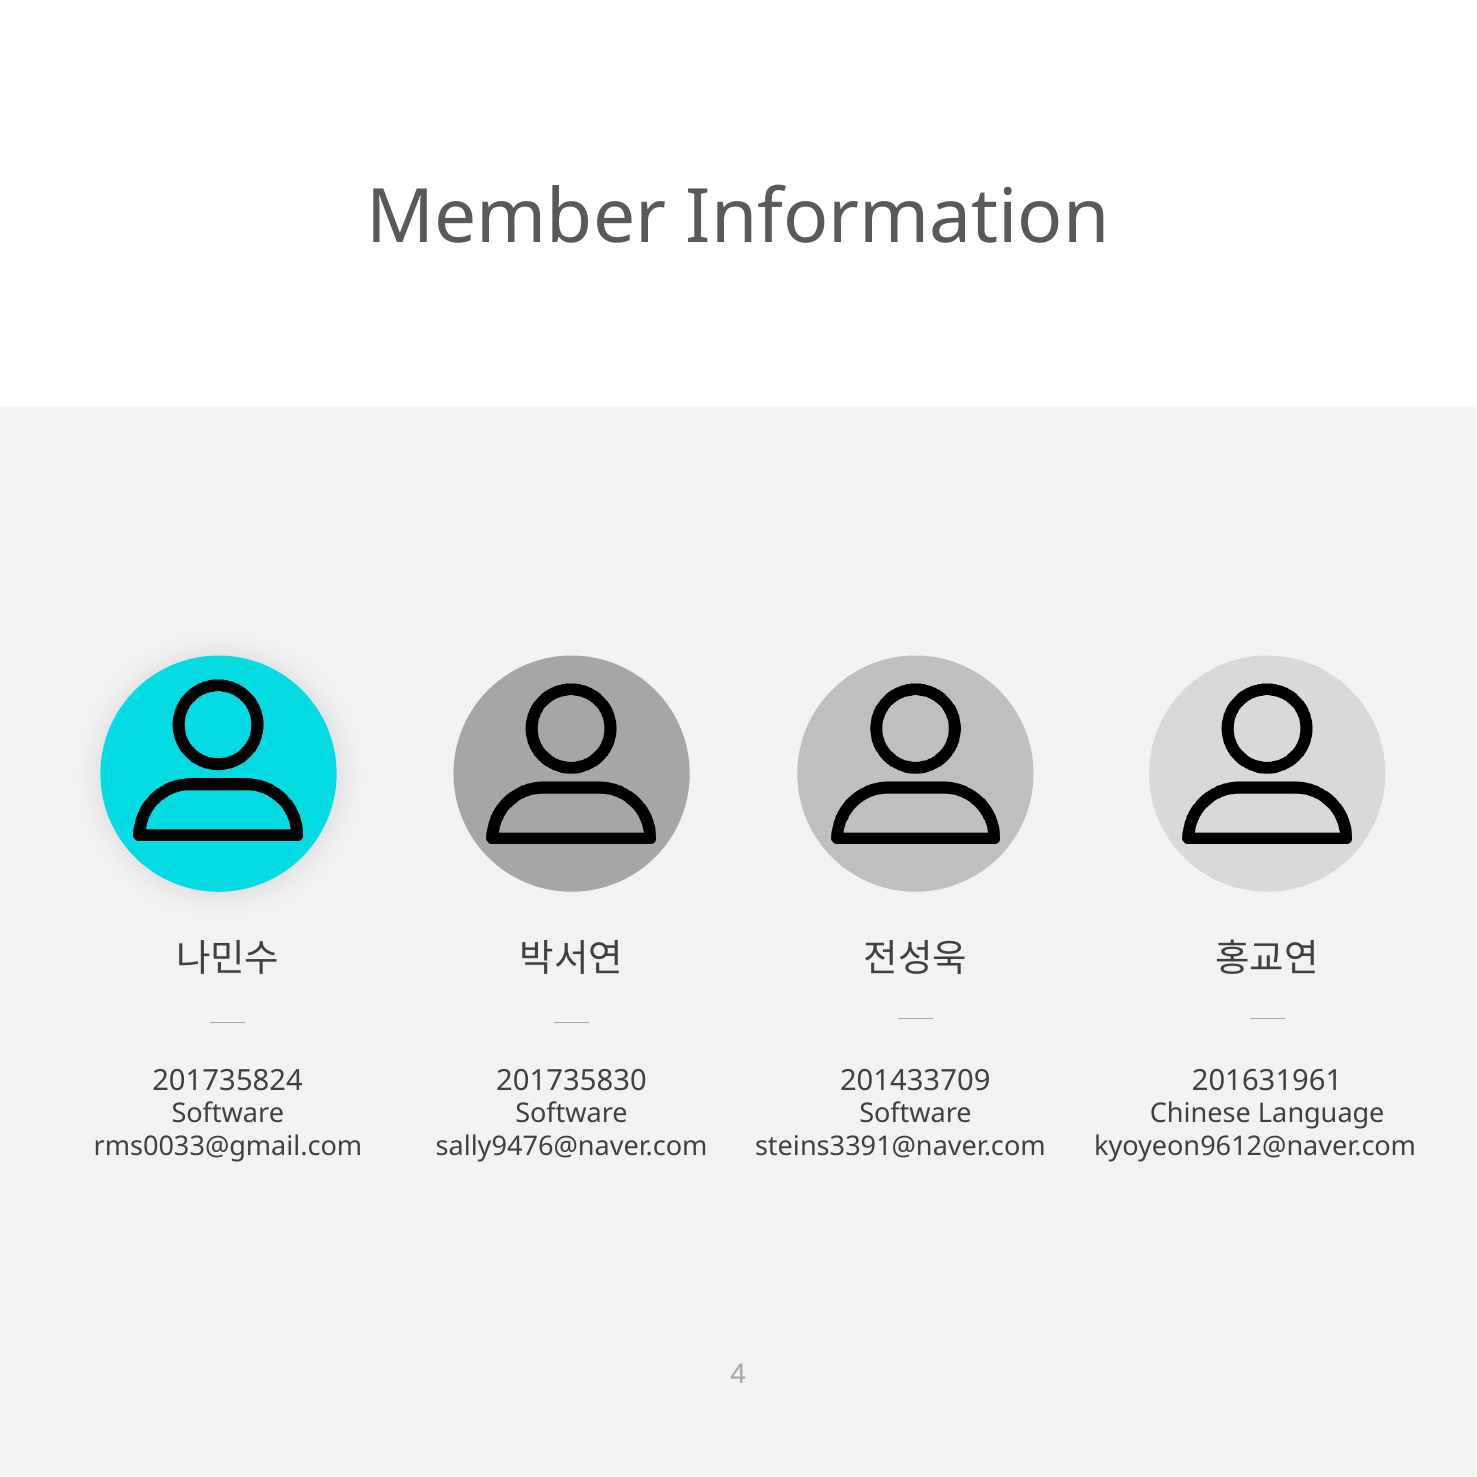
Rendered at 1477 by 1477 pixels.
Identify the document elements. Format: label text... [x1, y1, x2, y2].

picture [486, 678, 656, 849]
text_box steins3391@naver.com [748, 1128, 1052, 1161]
text_box Member Information [0, 167, 1477, 258]
picture [1182, 678, 1352, 849]
text_box sally9476@naver.com [432, 1136, 711, 1161]
text_box [100, 697, 337, 892]
text_box rms0033@gmail.com [88, 1137, 367, 1161]
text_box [1127, 655, 1407, 1129]
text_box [432, 655, 711, 1129]
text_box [775, 655, 1055, 1129]
text_box kyoyeon9612@naver.com [1089, 1128, 1421, 1161]
picture [133, 675, 303, 845]
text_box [88, 933, 368, 1129]
text_box [155, 655, 282, 674]
picture [830, 678, 1001, 849]
